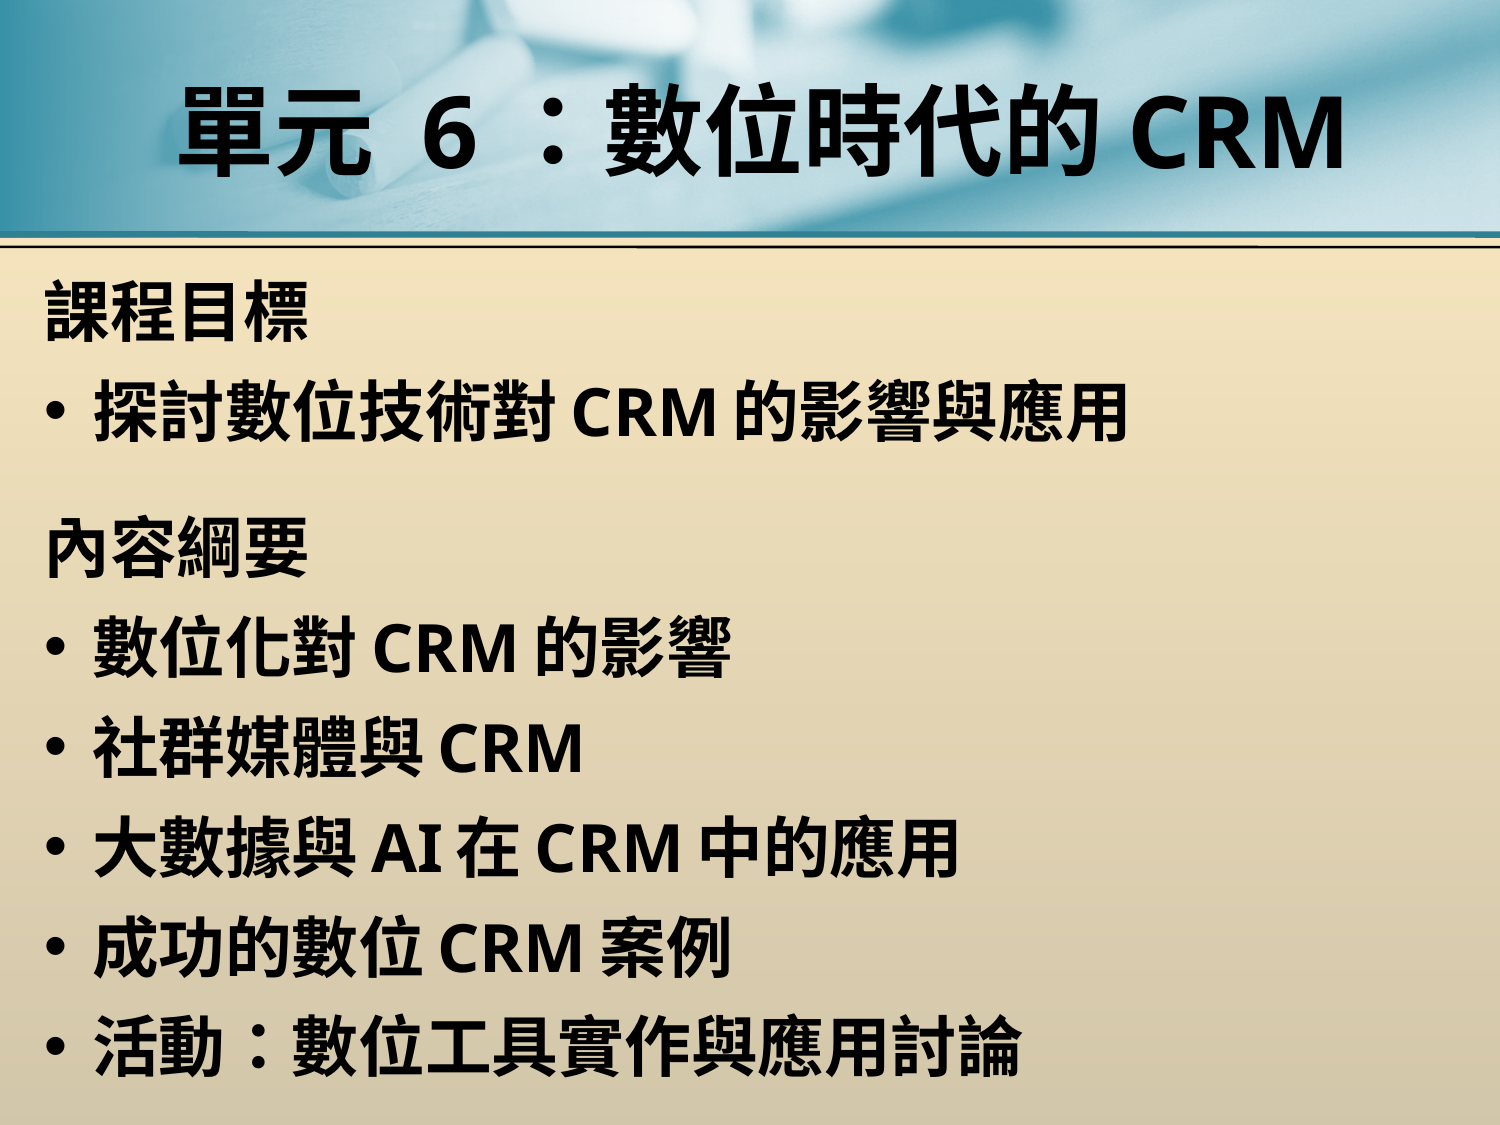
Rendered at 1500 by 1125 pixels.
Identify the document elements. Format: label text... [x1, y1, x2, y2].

title 單元 6：數位時代的CRM [45, 24, 1481, 233]
list 課程目標 探討數位技術對CRM的影響與應用 內容綱要 數位化對CRM的影響 社群媒體與CRM 大數據與AI在CRM中的應用 成功的數位CRM案例 活動：數位工具實作與應用討論 [29, 262, 1481, 1103]
